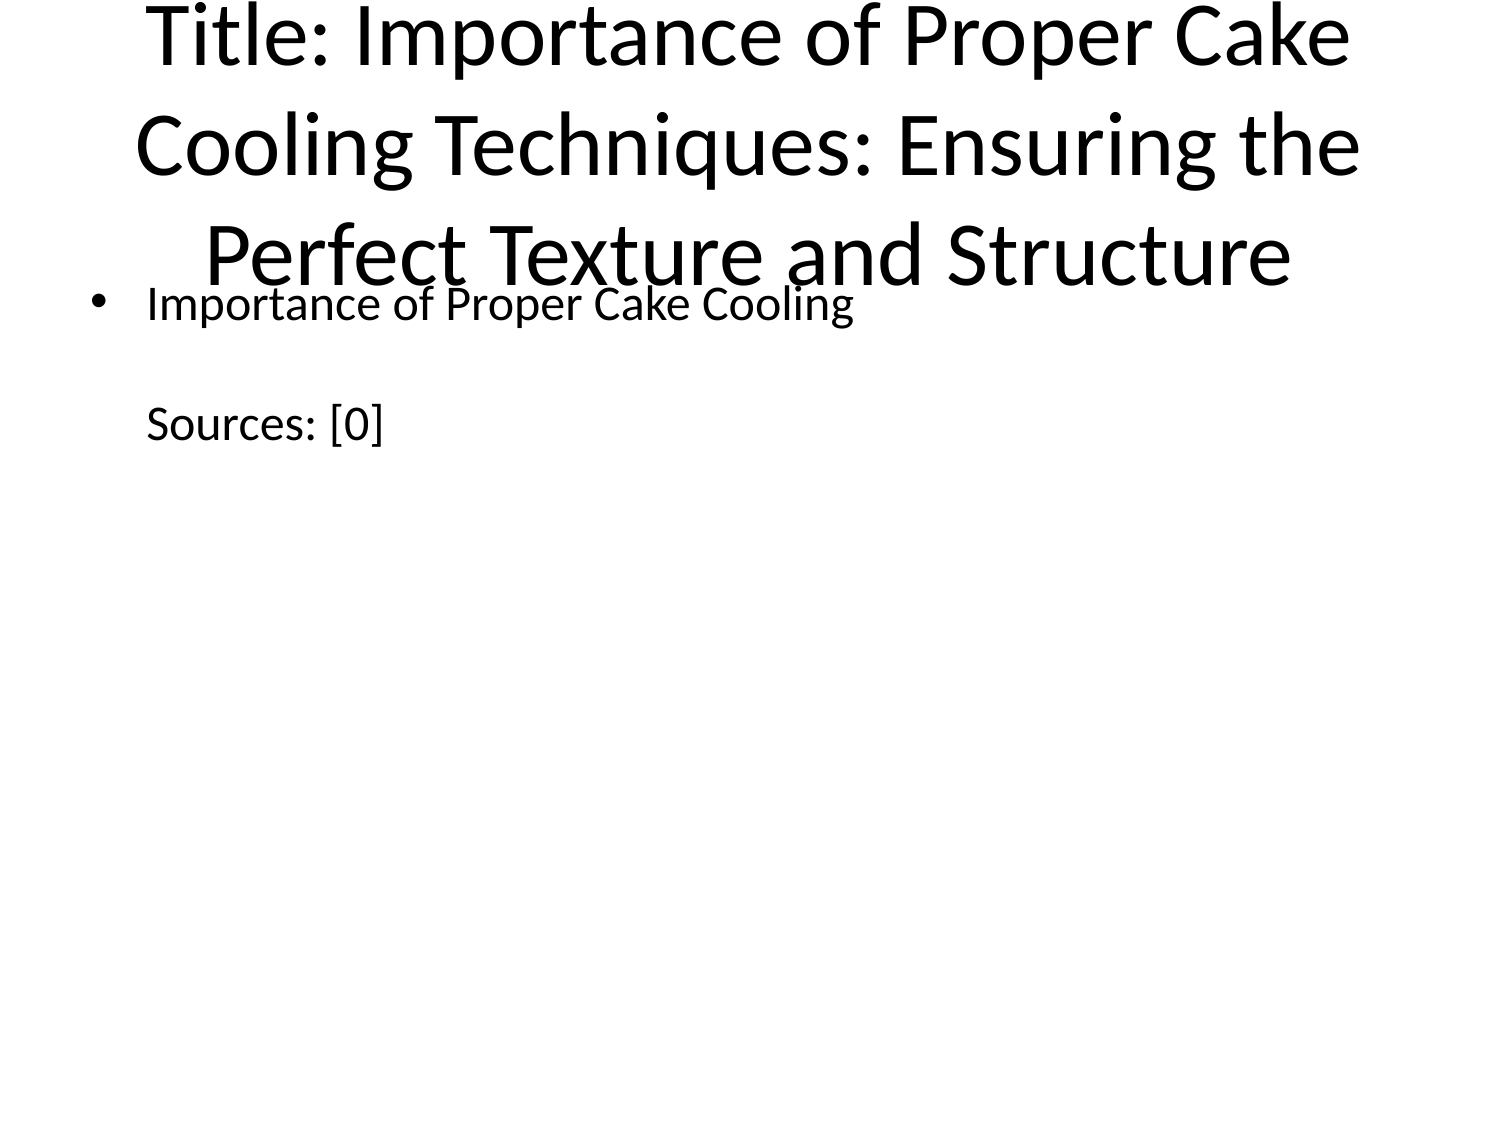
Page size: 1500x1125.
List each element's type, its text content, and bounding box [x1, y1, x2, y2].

title Title: Importance of Proper Cake Cooling Techniques: Ensuring the Perfect Texture and Structure [75, 45, 1425, 233]
list Importance of Proper Cake Cooling Sources: [0] [75, 262, 1425, 1005]
